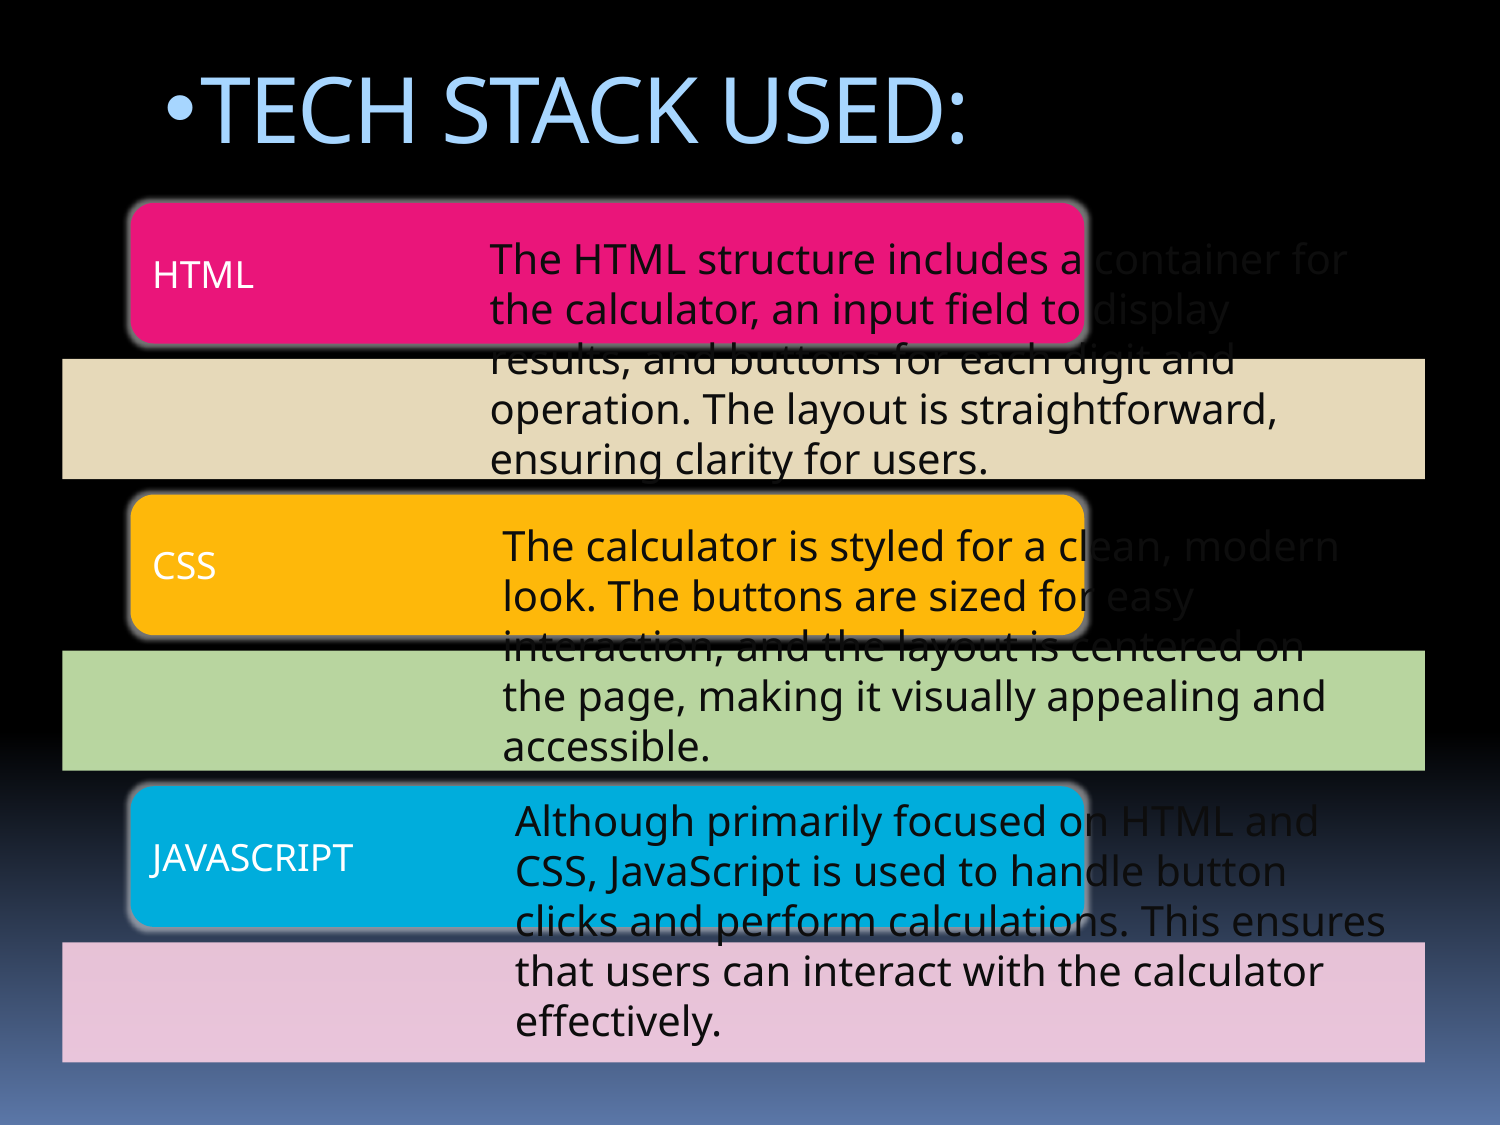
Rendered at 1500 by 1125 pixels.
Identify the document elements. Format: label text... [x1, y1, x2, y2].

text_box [61, 187, 1426, 1063]
title TECH STACK USED: [150, 44, 1500, 236]
